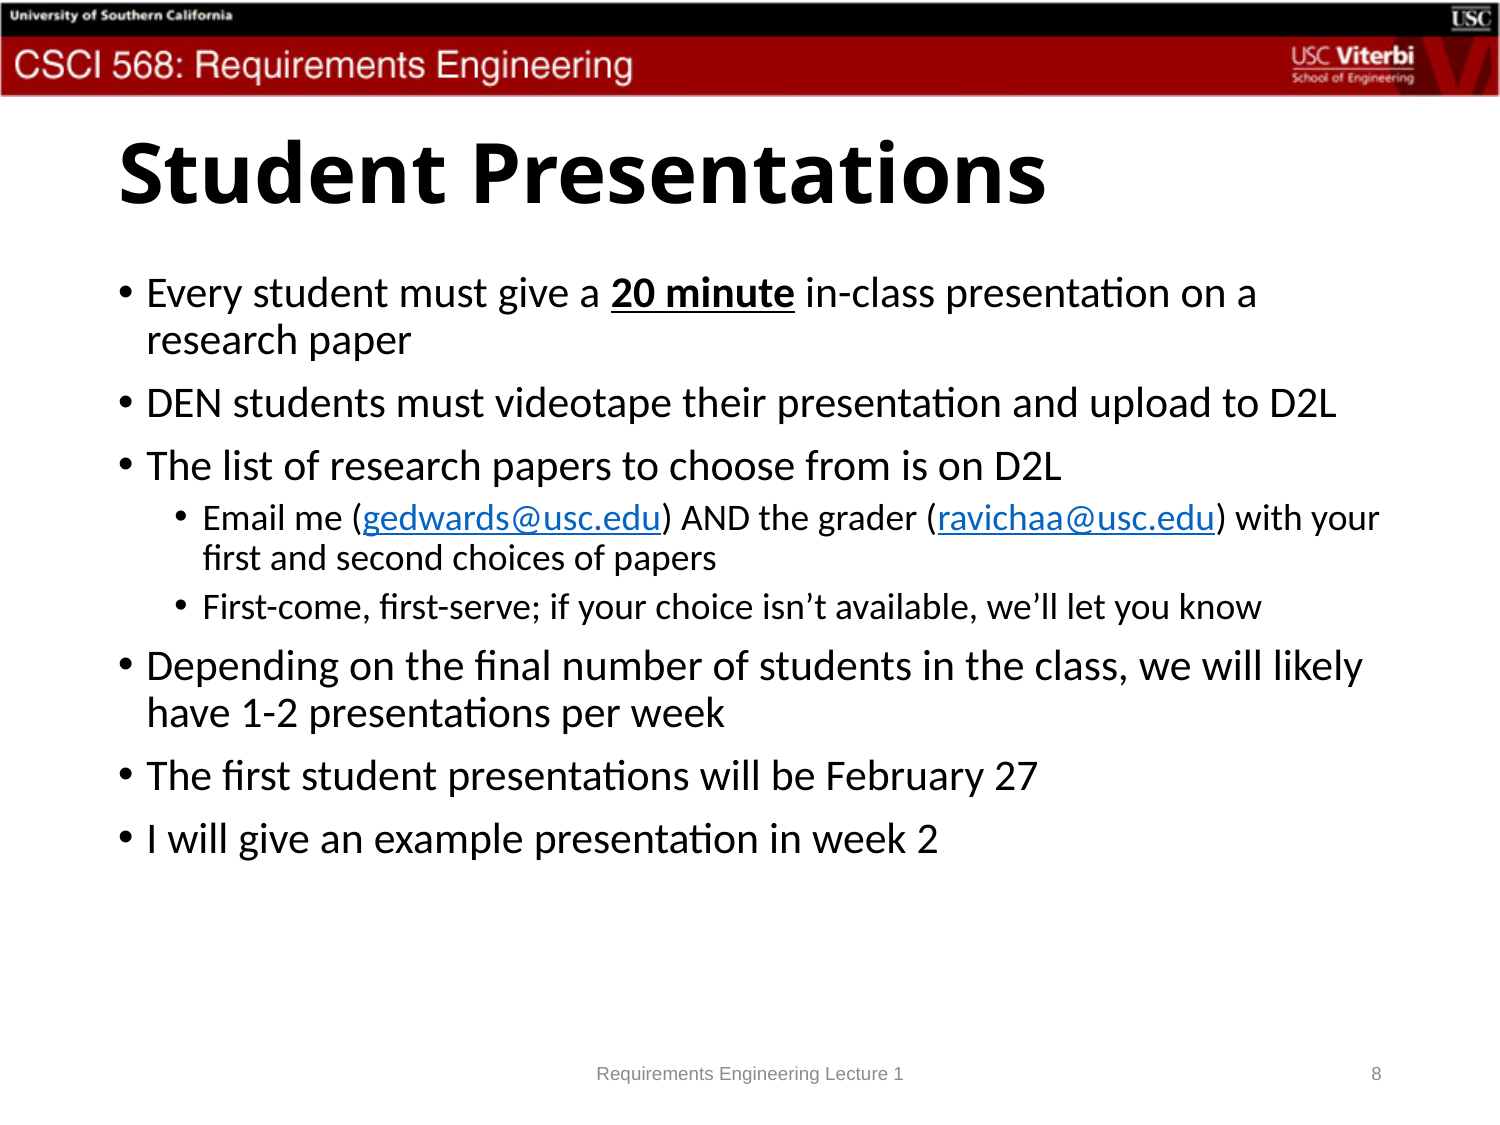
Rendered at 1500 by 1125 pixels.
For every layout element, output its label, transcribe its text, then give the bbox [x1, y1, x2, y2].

picture [0, 2, 1500, 97]
footer Requirements Engineering Lecture 1 [496, 1042, 1004, 1103]
title Student Presentations [103, 115, 1397, 238]
slide_number 8 [1059, 1042, 1397, 1103]
list Every student must give a 20 minute in-class presentation on a research paper DEN students must videotape their presentation and upload to D2L The list of research papers to choose from is on D2L Email me (gedwards@usc.edu) AND the grader (ravichaa@usc.edu) with your first and second choices of papers First-come, first-serve; if your choice isn’t available, we’ll let you know Depending on the final number of students in the class, we will likely have 1-2 presentations per week The first student presentations will be February 27 I will give an example presentation in week 2 [103, 262, 1397, 1043]
